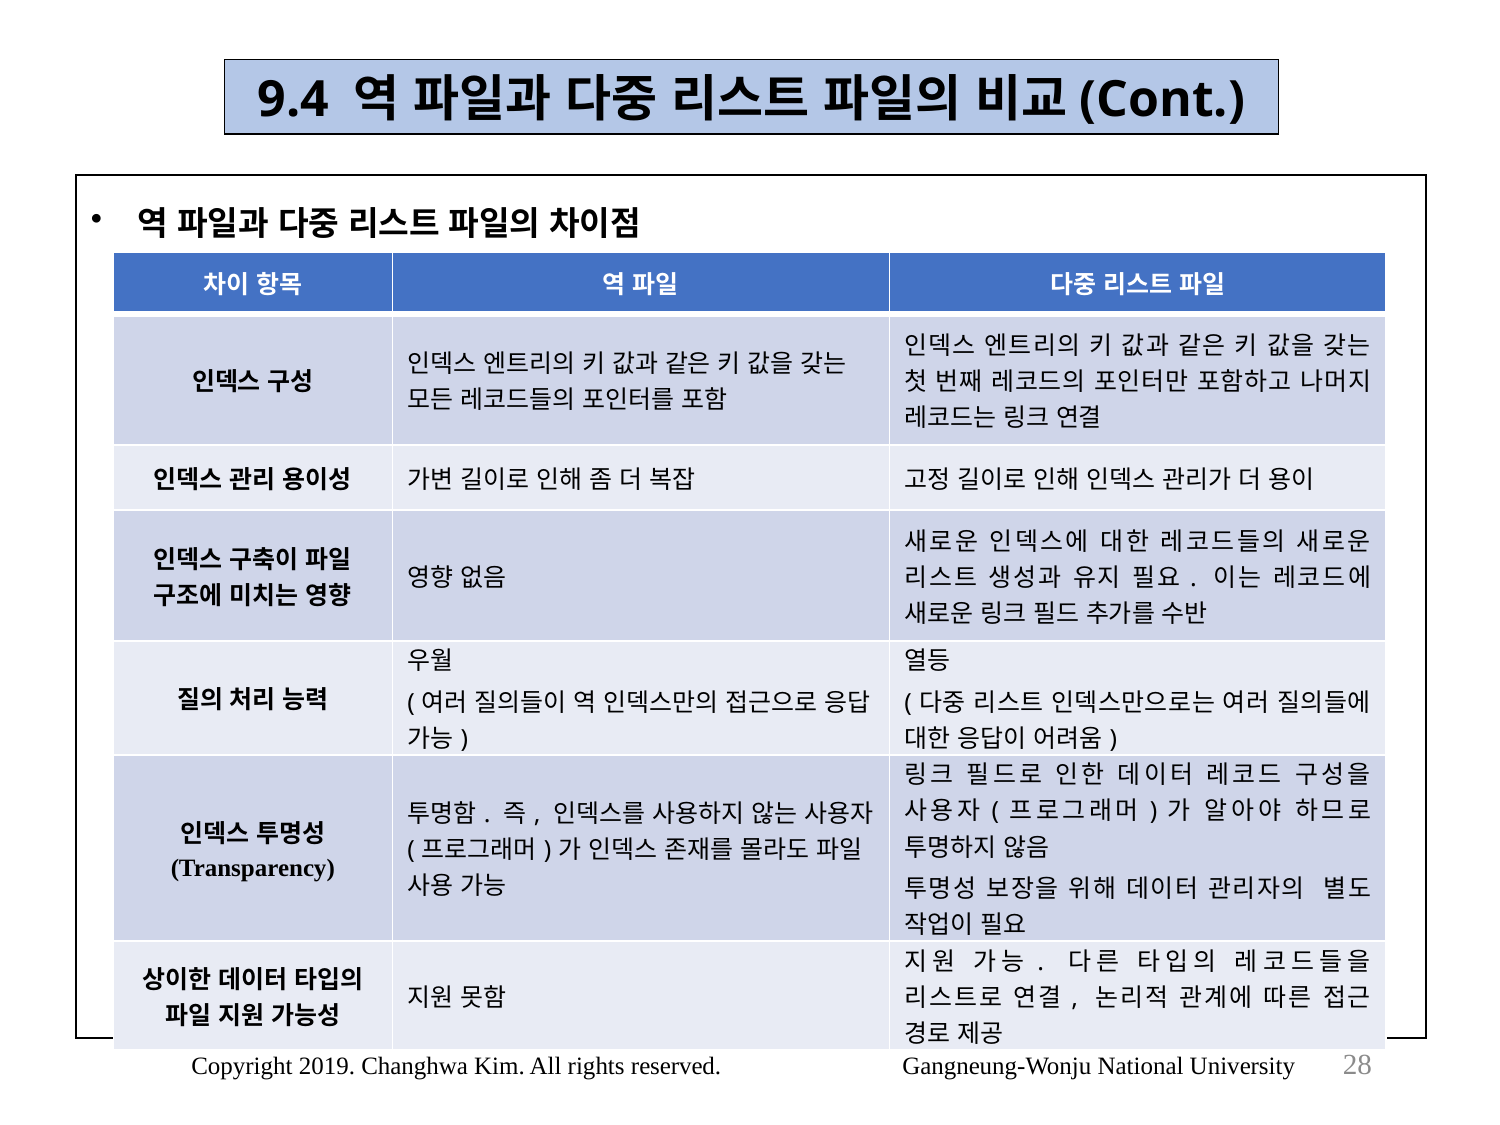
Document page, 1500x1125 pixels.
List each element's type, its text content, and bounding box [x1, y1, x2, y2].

text_box 역 파일과 다중 리스트 파일의 차이점 [76, 174, 1426, 1039]
table_cell 인덱스 엔트리의 키 값과 같은 키 값을 갖는 모든 레코드들의 포인터를 포함 [393, 317, 889, 444]
table_cell 인덱스 관리 용이성 [114, 446, 392, 509]
table_cell 우월 (여러 질의들이 역 인덱스만의 접근으로 응답 가능) [393, 642, 889, 754]
table_cell 새로운 인덱스에 대한 레코드들의 새로운 리스트 생성과 유지 필요. 이는 레코드에 새로운 링크 필드 추가를 수반 [890, 511, 1385, 640]
table_header 다중 리스트 파일 [890, 253, 1385, 311]
text_box 9.4 역 파일과 다중 리스트 파일의 비교(Cont.) [224, 59, 1279, 135]
table_cell 지원 못함 [393, 942, 889, 1042]
table_header 역 파일 [393, 253, 889, 311]
table_cell 고정 길이로 인해 인덱스 관리가 더 용이 [890, 446, 1385, 509]
table_cell 질의 처리 능력 [114, 642, 392, 754]
table_cell 지원 가능. 다른 타입의 레코드들을 리스트로 연결, 논리적 관계에 따른 접근 경로 제공 [890, 942, 1385, 1049]
table_cell 인덱스 구성 [114, 317, 392, 444]
table_cell 상이한 데이터 타입의 파일 지원 가능성 [114, 942, 392, 1049]
text_box Copyright 2019. Changhwa Kim. All rights reserved. Gangneung-Wonju National University [176, 1042, 1334, 1103]
table_cell 인덱스 구축이 파일 구조에 미치는 영향 [114, 511, 392, 640]
slide_number 28 [1334, 1039, 1388, 1100]
table_cell 투명함. 즉, 인덱스를 사용하지 않는 사용자(프로그래머)가 인덱스 존재를 몰라도 파일 사용 가능 [393, 756, 889, 940]
table_cell 인덱스 투명성 (Transparency) [114, 756, 392, 940]
table_header 차이 항목 [114, 253, 392, 311]
table_cell 열등 (다중 리스트 인덱스만으로는 여러 질의들에 대한 응답이 어려움) [890, 642, 1385, 754]
table_cell 가변 길이로 인해 좀 더 복잡 [393, 446, 889, 509]
table_cell 링크 필드로 인한 데이터 레코드 구성을 사용자(프로그래머)가 알아야 하므로 투명하지 않음 투명성 보장을 위해 데이터 관리자의 별도 작업이 필요 [890, 756, 1385, 940]
table_cell 영향 없음 [393, 511, 889, 640]
table_cell 인덱스 엔트리의 키 값과 같은 키 값을 갖는 첫 번째 레코드의 포인터만 포함하고 나머지 레코드는 링크 연결 [890, 317, 1385, 444]
